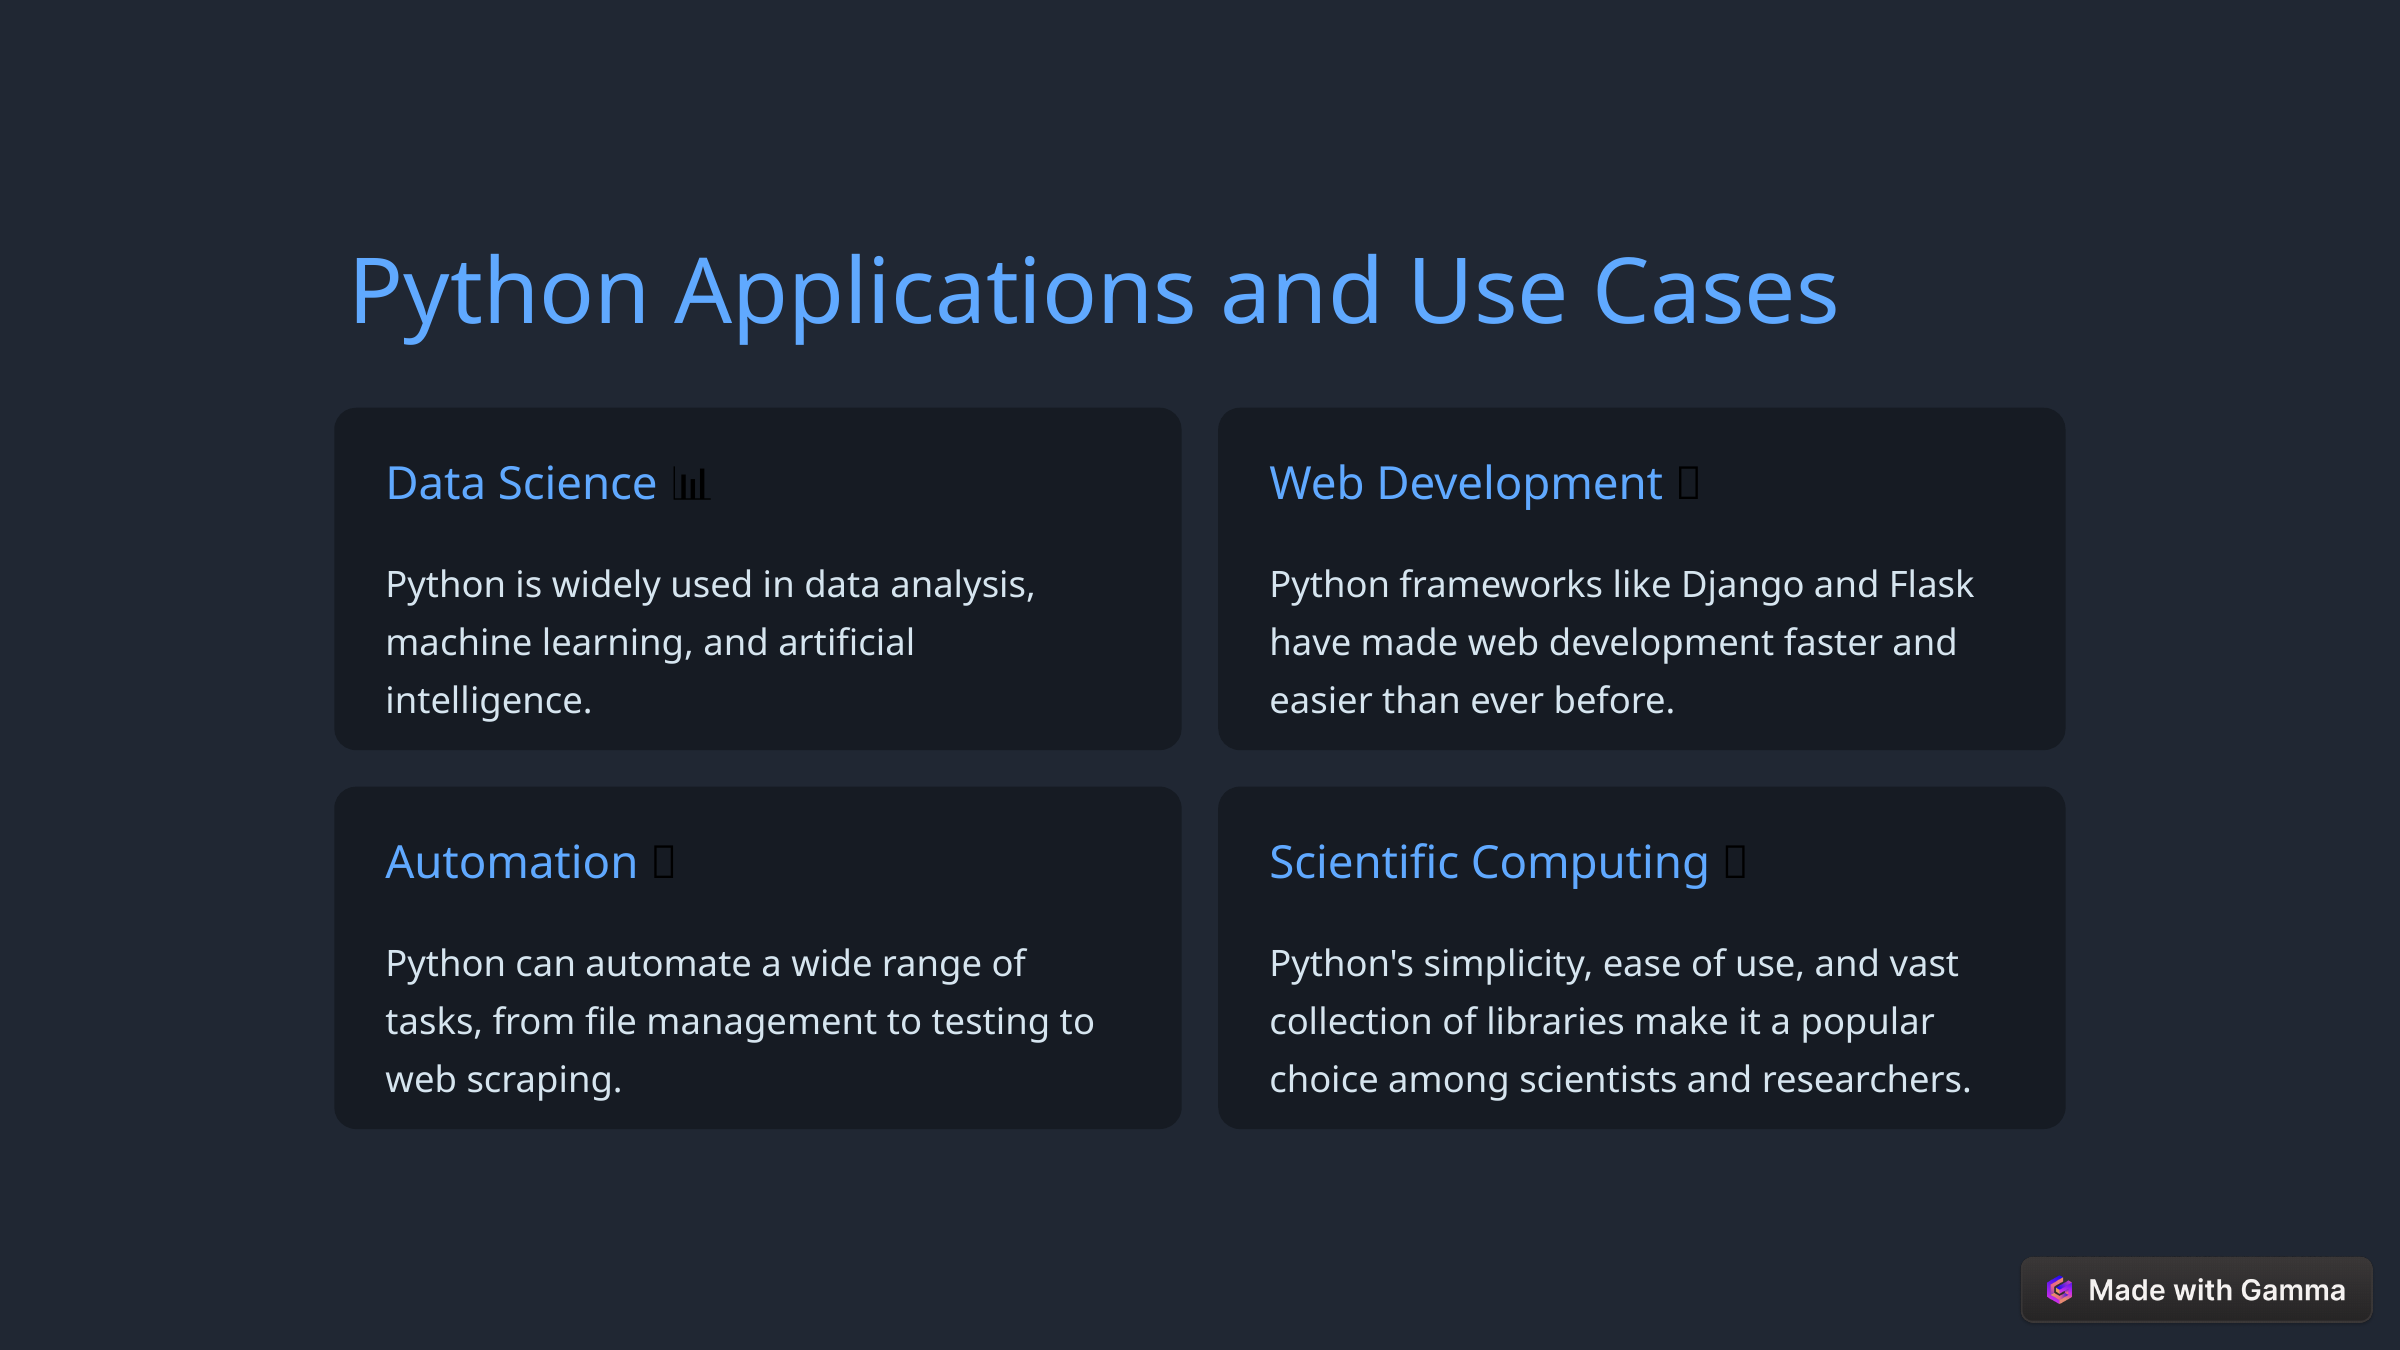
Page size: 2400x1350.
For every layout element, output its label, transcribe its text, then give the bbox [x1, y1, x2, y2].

text_box Web Development 🌐 [1254, 444, 1711, 503]
text_box Python's simplicity, ease of use, and vast collection of libraries make it a popular choice among scientists and researchers. [1254, 917, 2030, 1093]
picture [2008, 1244, 2385, 1335]
text_box Scientific Computing 🔬 [1254, 822, 1776, 882]
text_box Python is widely used in data analysis, machine learning, and artificial intelligence. [370, 538, 1146, 656]
text_box [0, 0, 2400, 1350]
text_box [334, 786, 1182, 1130]
text_box Data Science 📊 [370, 444, 736, 503]
text_box [1218, 407, 2066, 751]
text_box Python frameworks like Django and Flask have made web development faster and easier than ever before. [1254, 538, 2030, 714]
text_box Python can automate a wide range of tasks, from file management to testing to web scraping. [370, 917, 1146, 1093]
text_box [1218, 786, 2066, 1130]
text_box [334, 407, 1182, 751]
text_box Automation 🤖 [370, 822, 736, 882]
text_box Python Applications and Use Cases [334, 220, 1856, 335]
